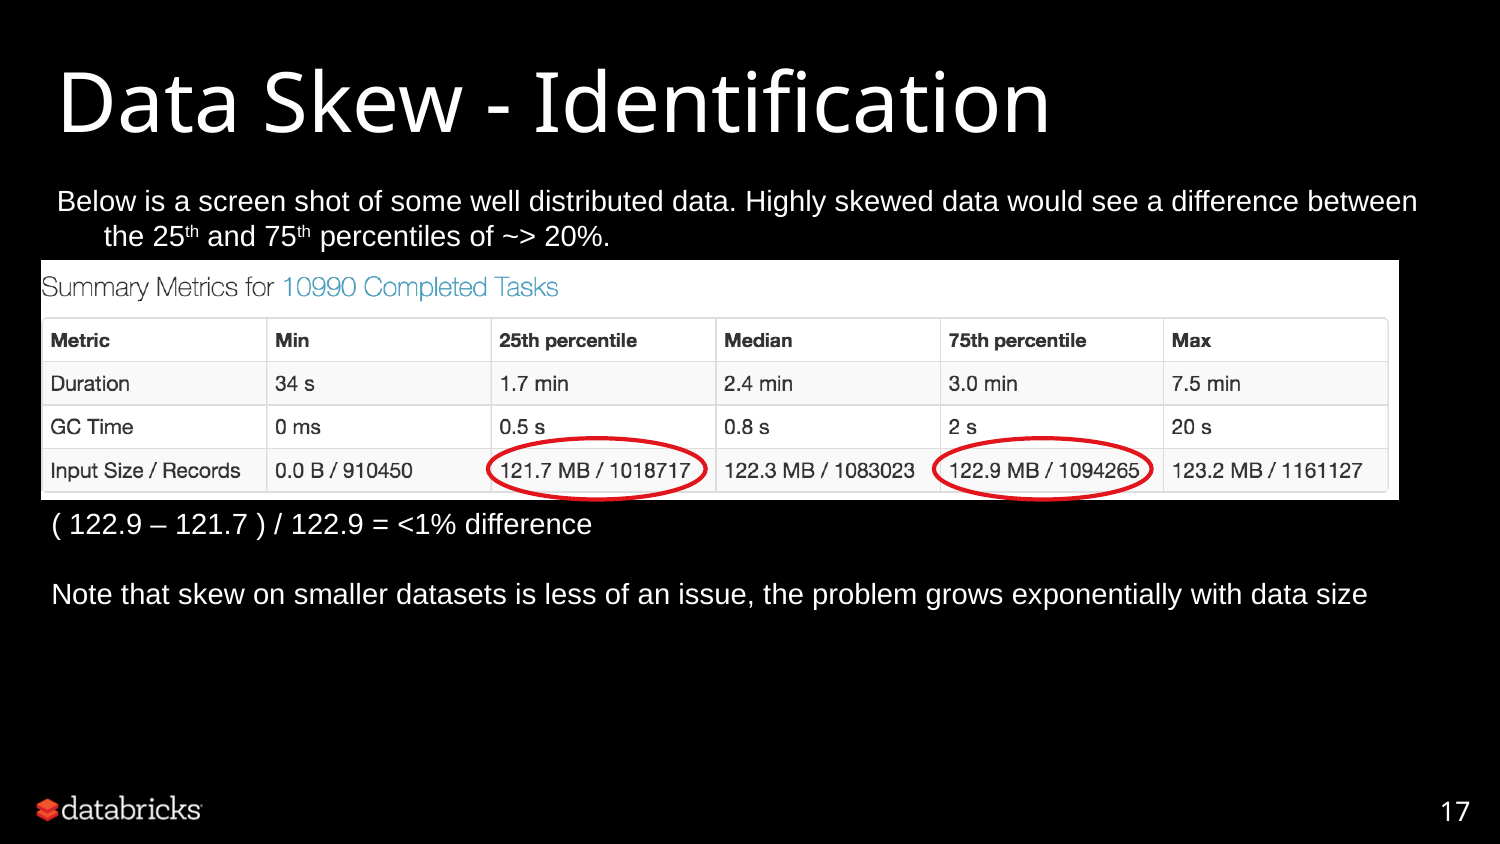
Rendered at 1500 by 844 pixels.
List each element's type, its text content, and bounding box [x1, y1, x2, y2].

picture [41, 260, 1399, 500]
text_box Below is a screen shot of some well distributed data. Highly skewed data would see a difference between the 25th and 75th percentiles of ~> 20%. [41, 174, 1447, 261]
picture [33, 793, 206, 824]
title Data Skew - Identification [41, 33, 1447, 174]
text_box ( 122.9 – 121.7 ) / 122.9 = <1% difference Note that skew on smaller datasets is less of an issue, the problem grows exponentially with data size [36, 498, 1441, 620]
slide_number 17 [1395, 779, 1486, 844]
